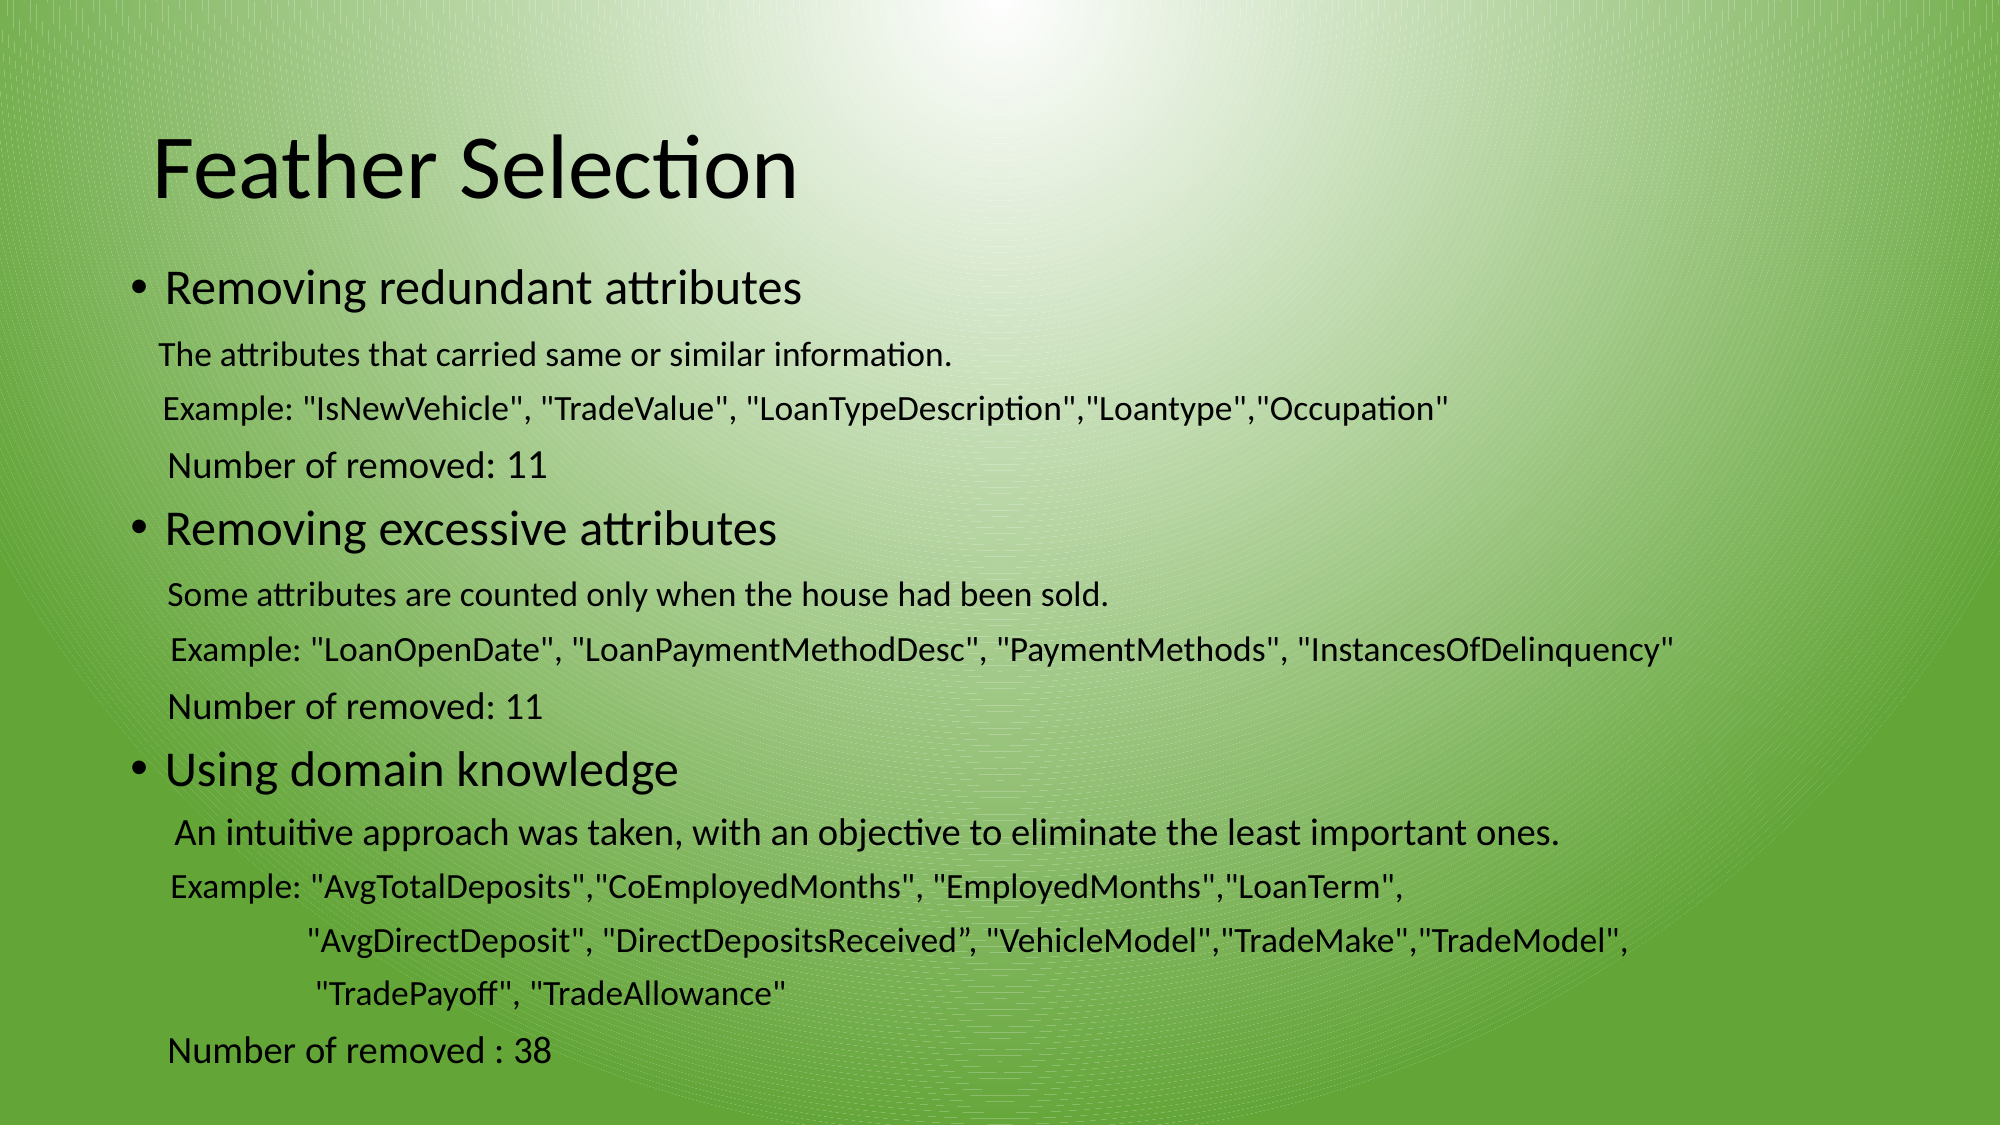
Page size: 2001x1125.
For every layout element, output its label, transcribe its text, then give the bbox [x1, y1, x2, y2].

list Removing redundant attributes The attributes that carried same or similar information. Example: "IsNewVehicle", "TradeValue", "LoanTypeDescription","Loantype","Occupation" Number of removed: 11 Removing excessive attributes Some attributes are counted only when the house had been sold. Example: "LoanOpenDate", "LoanPaymentMethodDesc", "PaymentMethods", "InstancesOfDelinquency" Number of removed: 11 Using domain knowledge An intuitive approach was taken, with an objective to eliminate the least important ones. Example: "AvgTotalDeposits","CoEmployedMonths", "EmployedMonths","LoanTerm", "AvgDirectDeposit", "DirectDepositsReceived”, "VehicleModel","TradeMake","TradeModel", "TradePayoff", "TradeAllowance" Number of removed : 38 [115, 253, 1937, 1087]
title Feather Selection [137, 59, 1863, 253]
